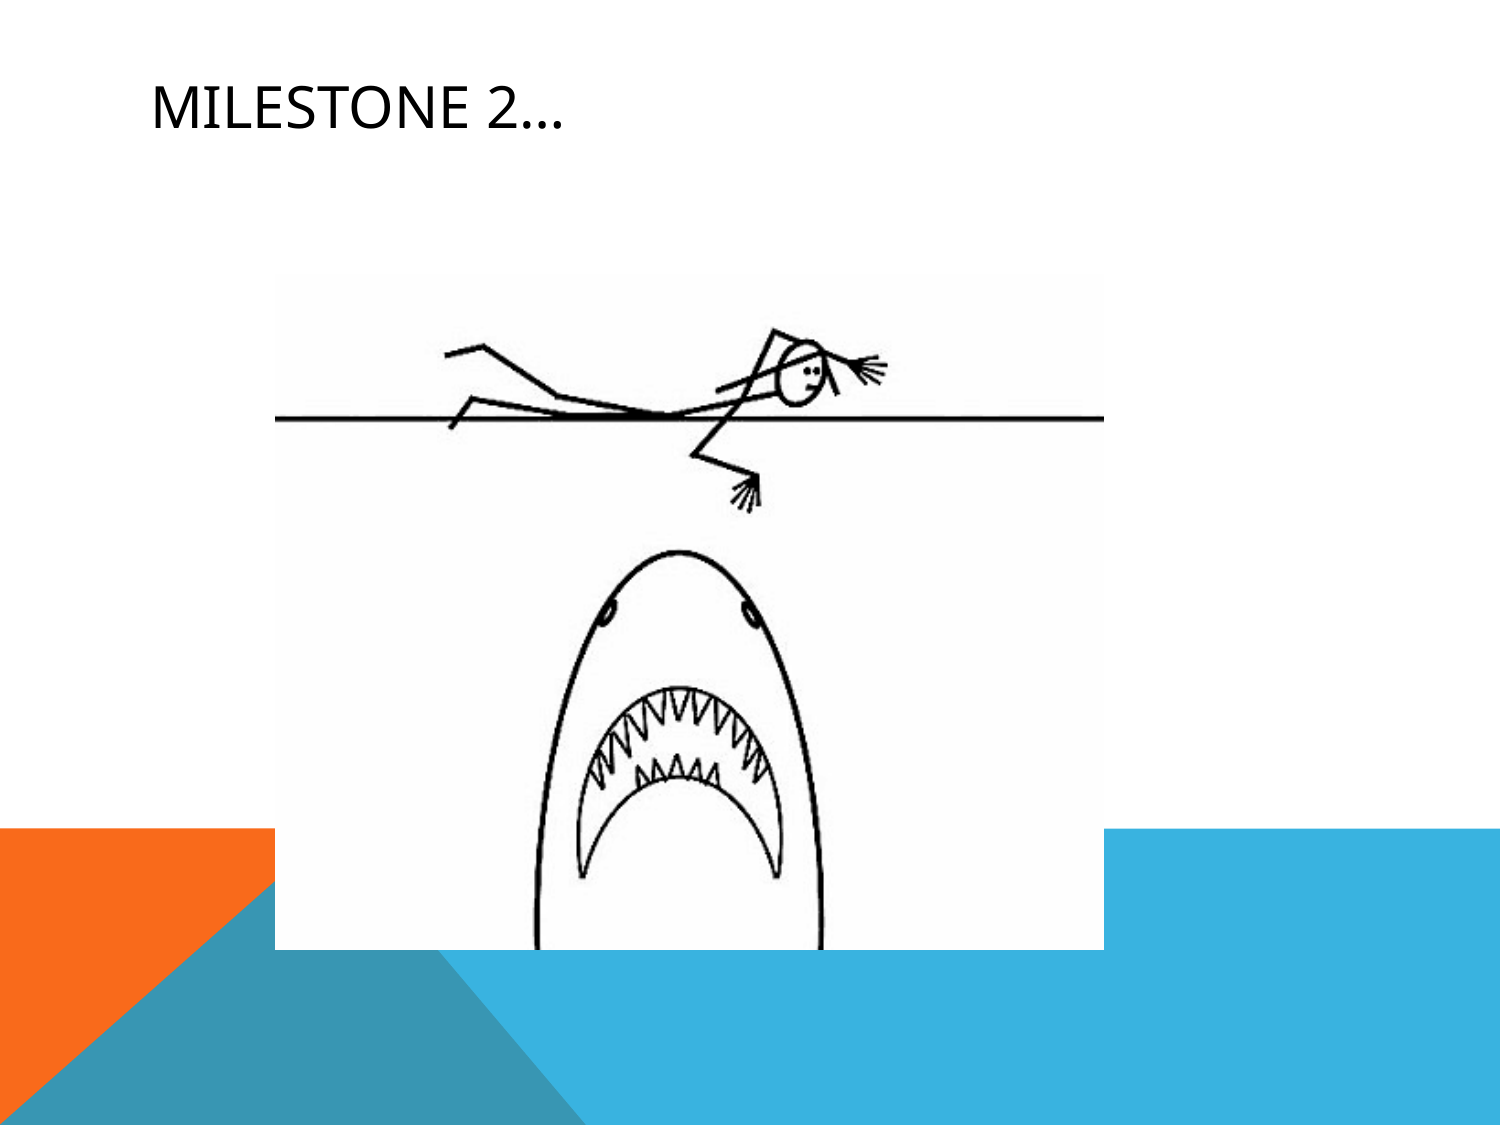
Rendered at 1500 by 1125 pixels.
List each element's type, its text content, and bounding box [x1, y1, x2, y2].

picture [274, 274, 1104, 951]
title Milestone 2… [135, 60, 1369, 150]
